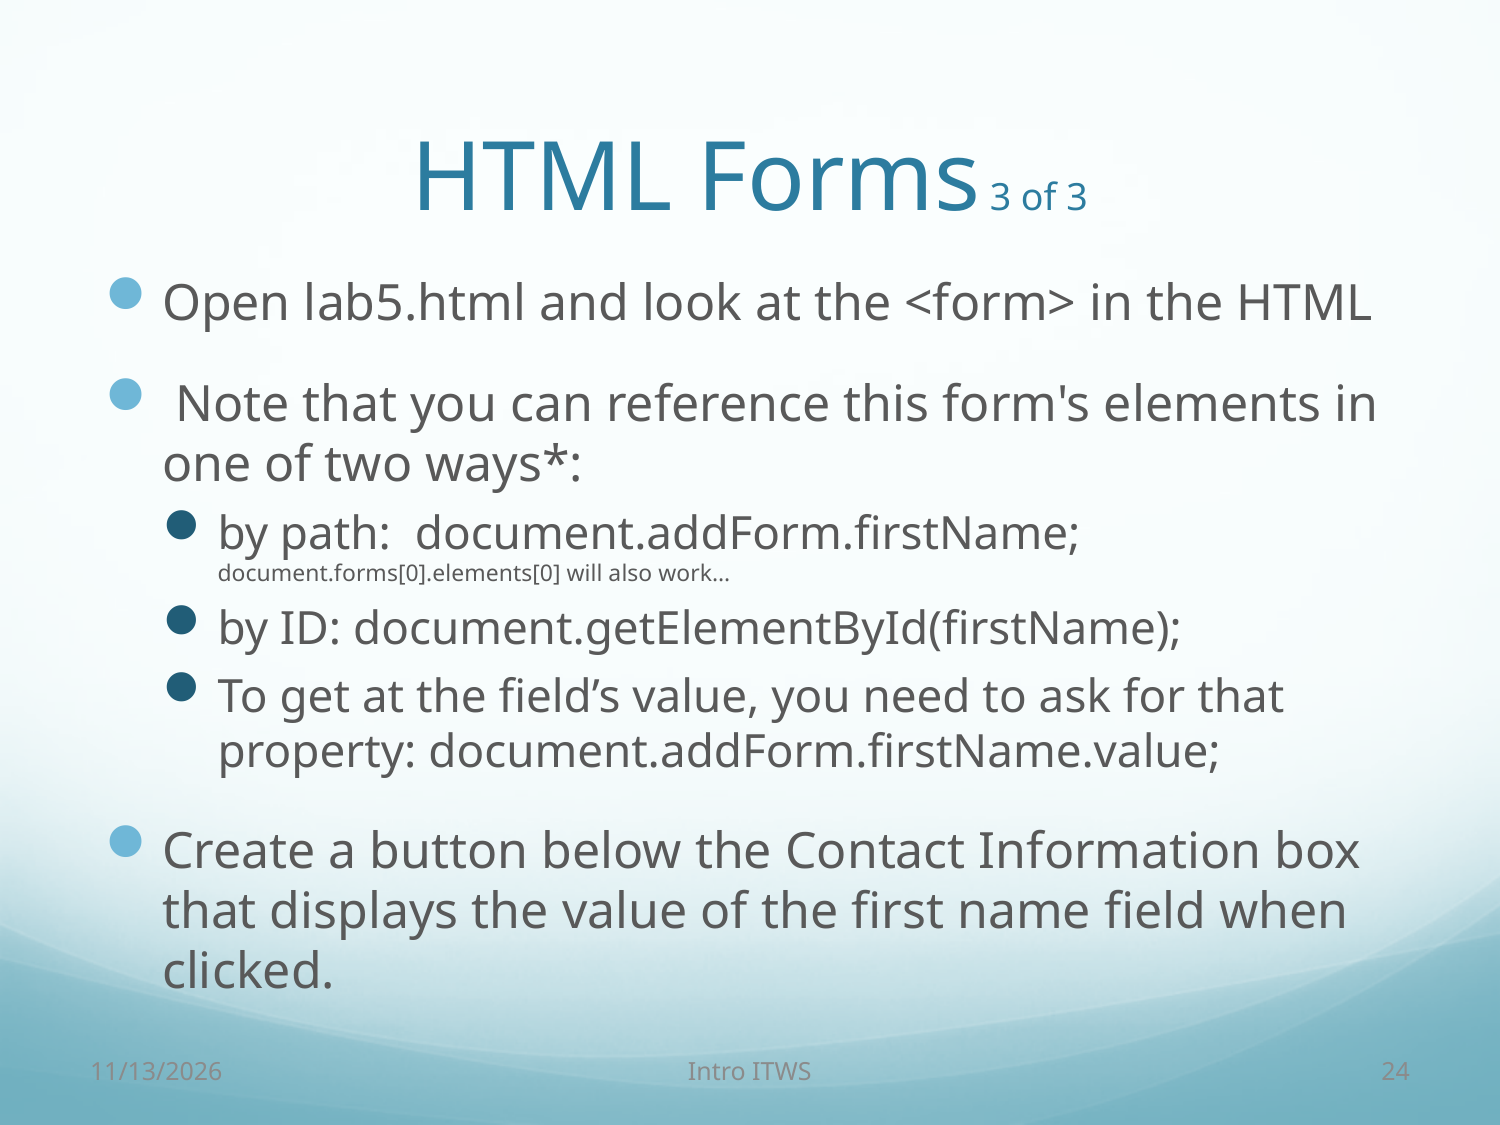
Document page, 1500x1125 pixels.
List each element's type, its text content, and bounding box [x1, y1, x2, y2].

slide_number 24 [1074, 1042, 1425, 1103]
list Open lab5.html and look at the <form> in the HTML Note that you can reference this form's elements in one of two ways*: by path: document.addForm.firstName; document.forms[0].elements[0] will also work… by ID: document.getElementById(firstName); To get at the field’s value, you need to ask for that property: document.addForm.firstName.value; Create a button below the Contact Information box that displays the value of the first name field when clicked. [89, 262, 1410, 976]
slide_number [75, 1042, 425, 1103]
title HTML Forms 3 of 3 [89, 17, 1410, 238]
footer Intro ITWS [512, 1042, 988, 1103]
